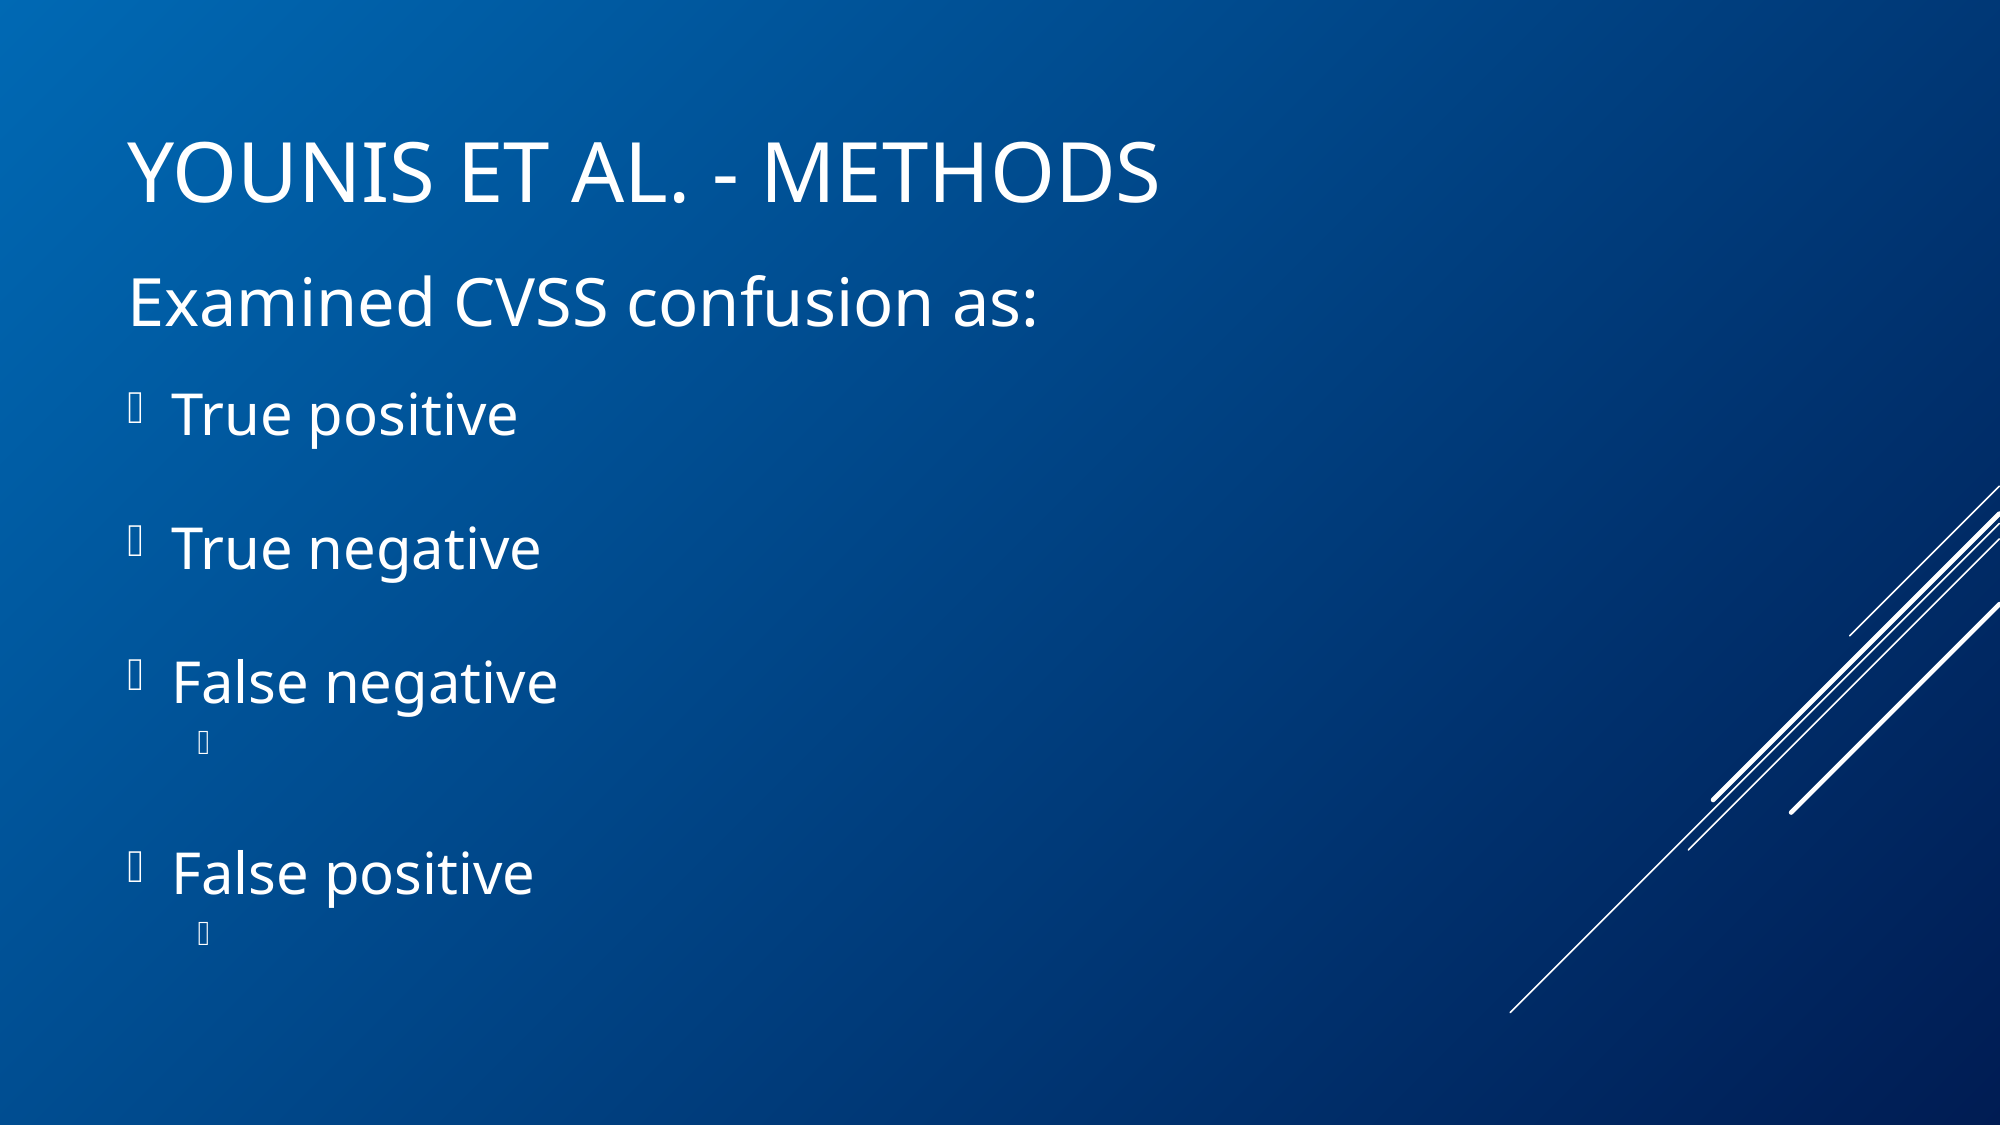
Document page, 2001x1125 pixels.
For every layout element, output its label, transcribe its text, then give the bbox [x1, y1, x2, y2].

list Examined CVSS confusion as: [112, 252, 1513, 363]
title Younis et al. - Methods [112, 45, 1513, 252]
